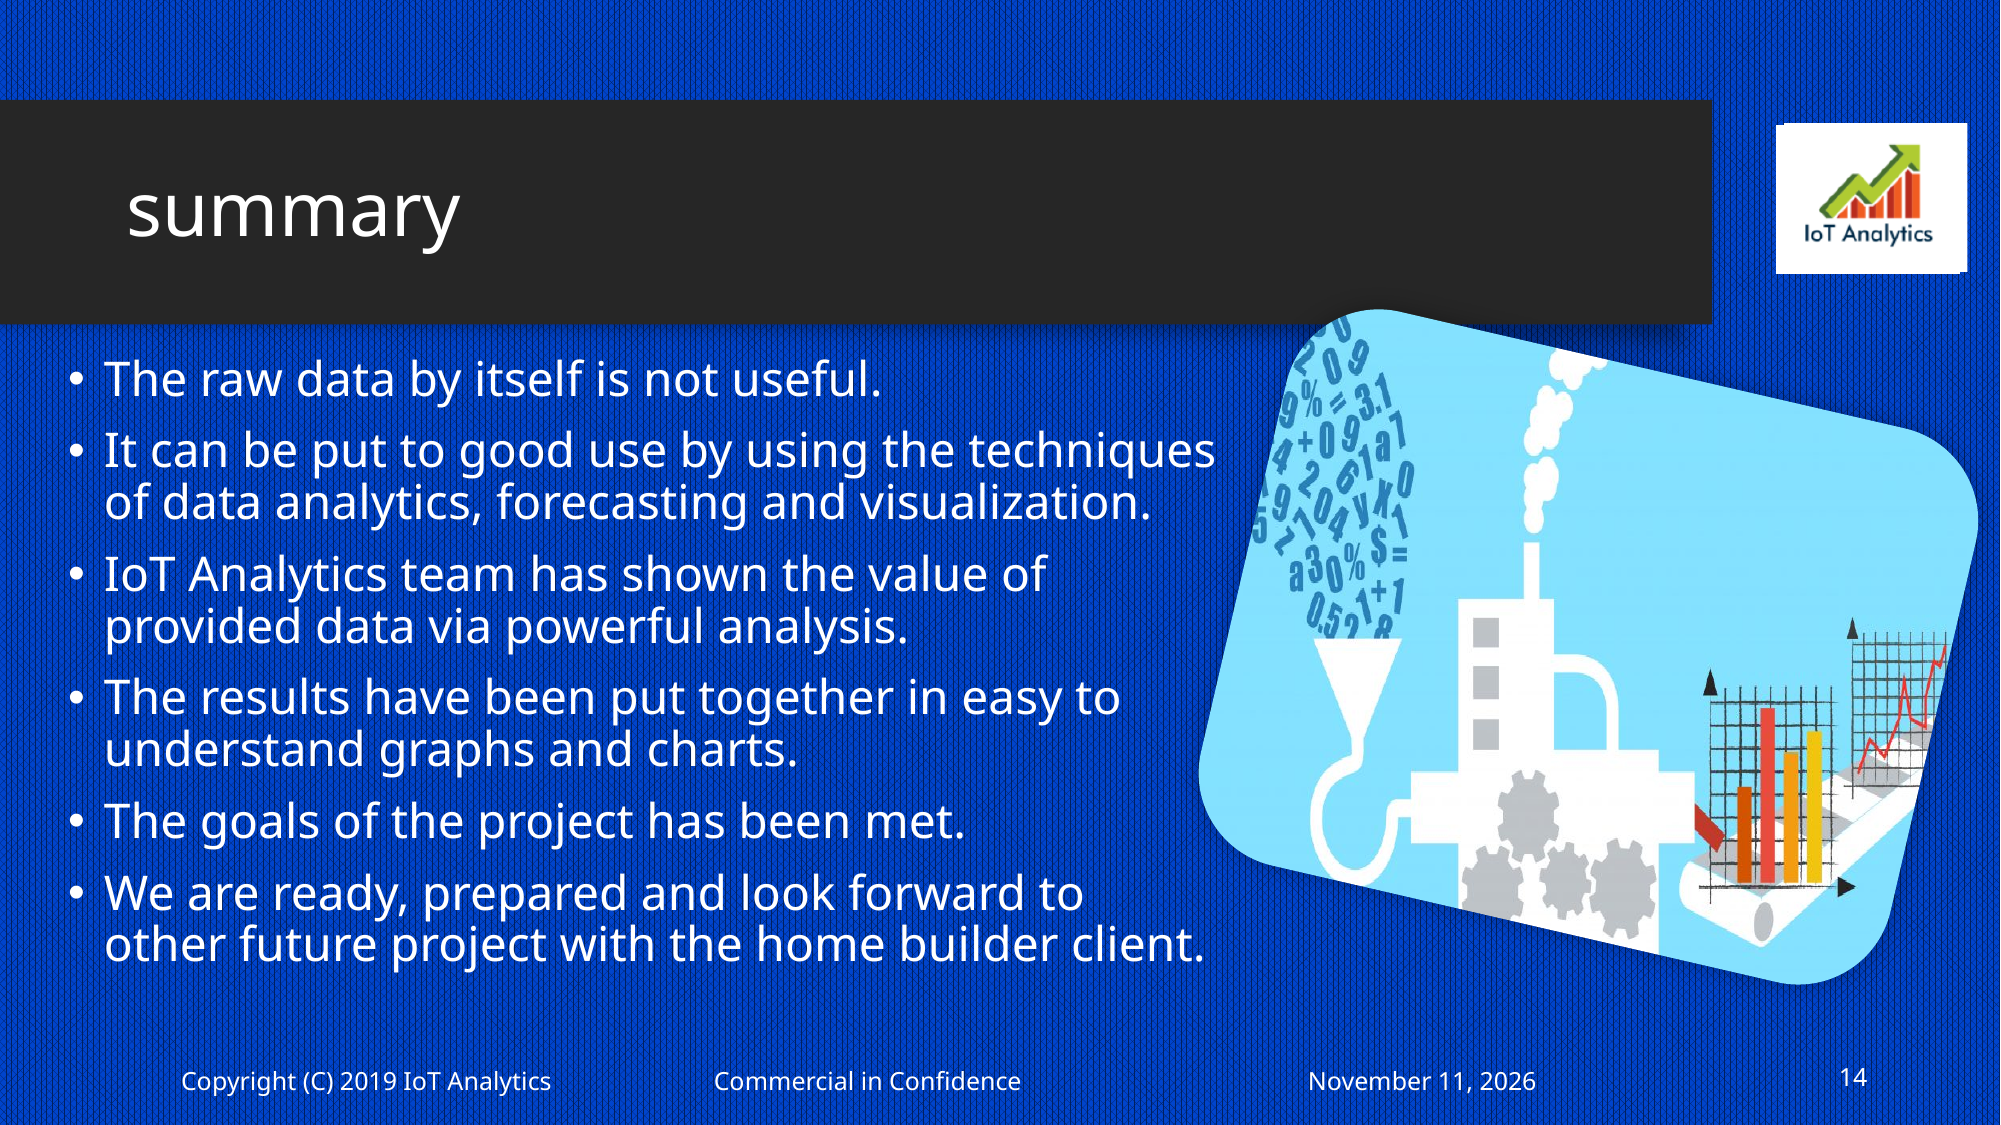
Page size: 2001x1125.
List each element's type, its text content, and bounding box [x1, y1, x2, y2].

footer Copyright (C) 2019 IoT Analytics Commercial in Confidence [166, 1058, 1294, 1118]
title summary [111, 123, 1689, 301]
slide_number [1294, 1058, 1744, 1118]
slide_number 14 [1823, 1048, 1911, 1108]
picture [0, 309, 1979, 985]
list The raw data by itself is not useful. It can be put to good use by using the techniques of data analytics, forecasting and visualization. IoT Analytics team has shown the value of provided data via powerful analysis. The results have been put together in easy to understand graphs and charts. The goals of the project has been met. We are ready, prepared and look forward to other future project with the home builder client. [53, 347, 1235, 1012]
picture [1776, 123, 1968, 274]
